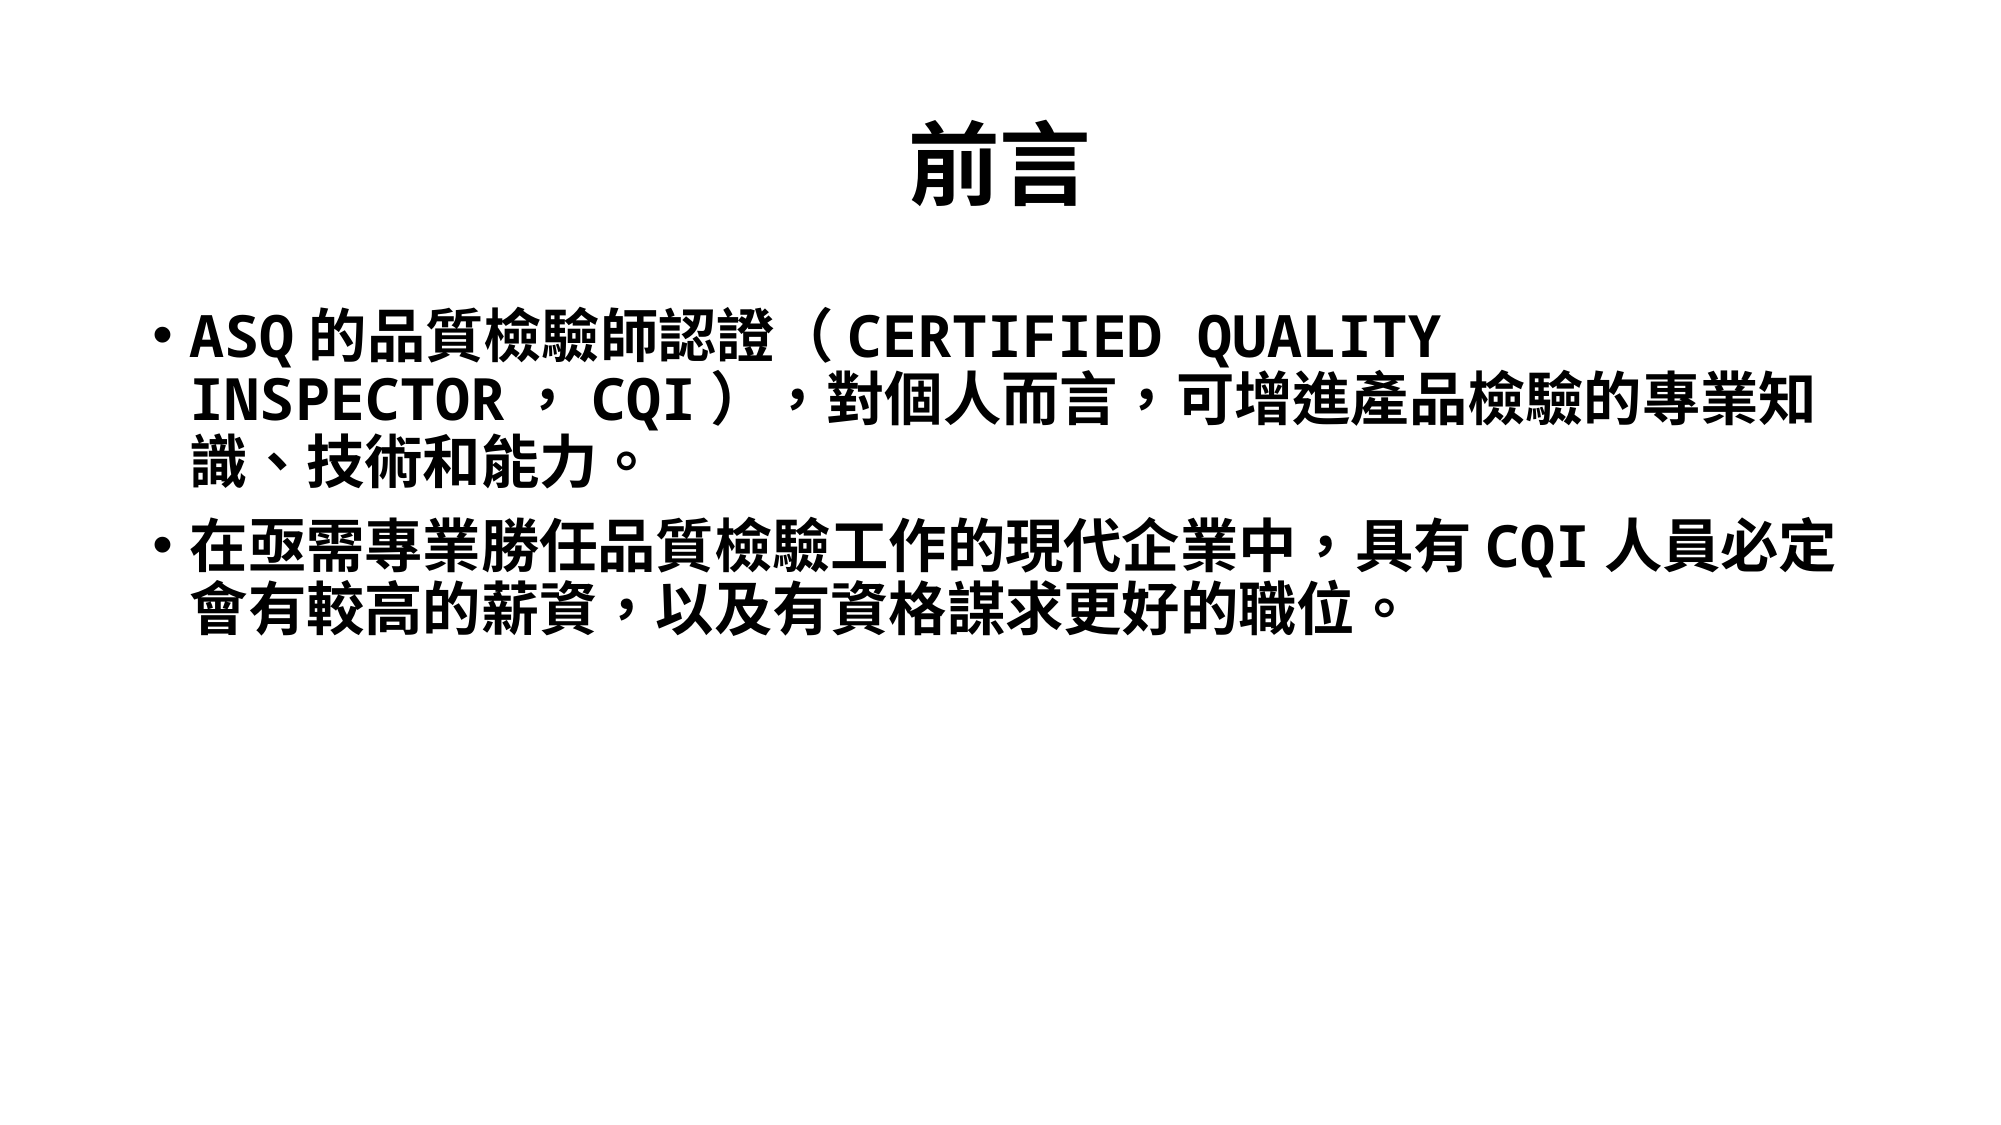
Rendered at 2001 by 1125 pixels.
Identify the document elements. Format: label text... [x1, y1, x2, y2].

list ASQ的品質檢驗師認證（CERTIFIED QUALITY INSPECTOR，CQI），對個人而言，可增進產品檢驗的專業知識、技術和能力。 在亟需專業勝任品質檢驗工作的現代企業中，具有CQI人員必定會有較高的薪資，以及有資格謀求更好的職位。 [137, 299, 1863, 1014]
title 前言 [137, 59, 1863, 278]
